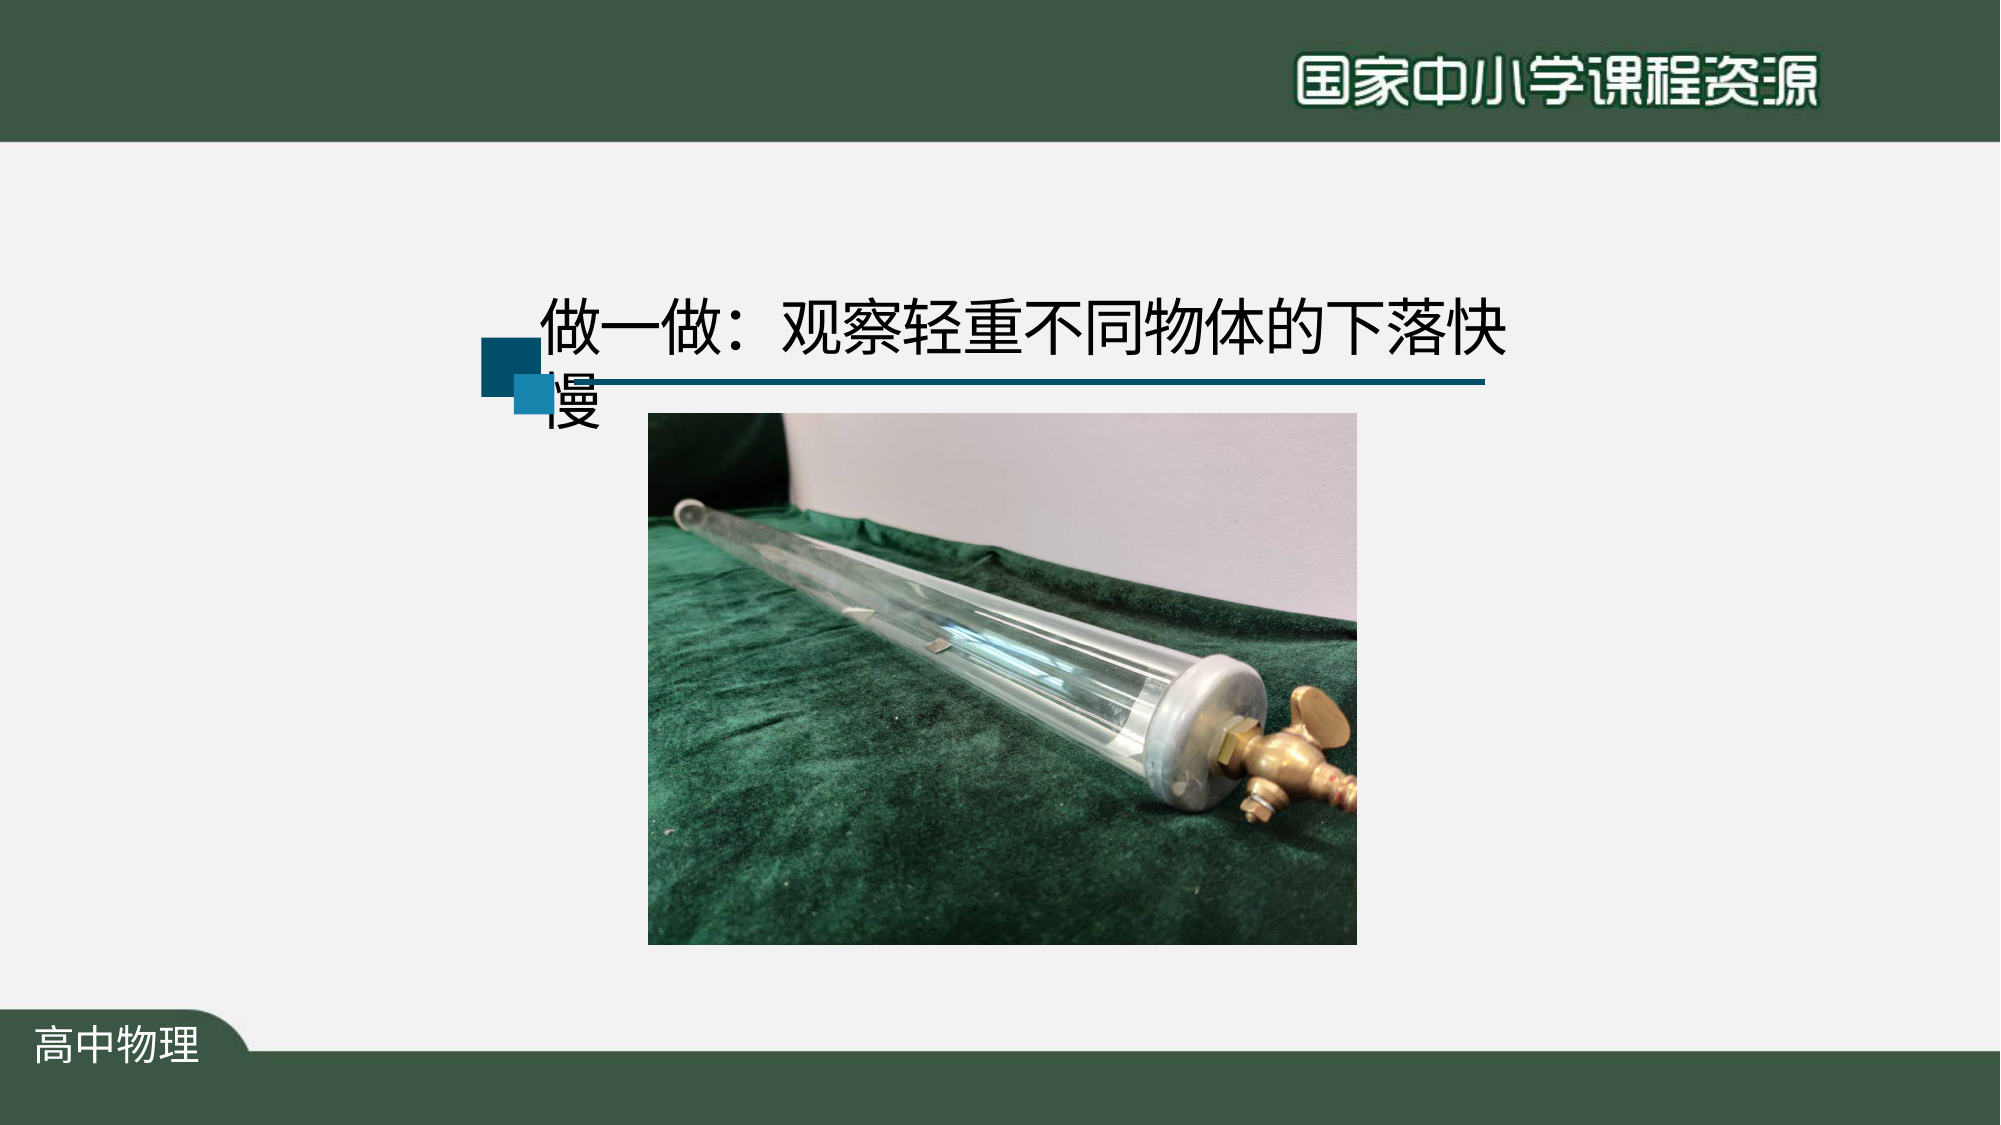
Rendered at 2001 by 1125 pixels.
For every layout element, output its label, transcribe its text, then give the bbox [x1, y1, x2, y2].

picture [0, 0, 2000, 1125]
title 做一做：观察轻重不同物体的下落快慢 [537, 285, 1571, 476]
text_box [513, 374, 555, 415]
footer 高中物理 [31, 1013, 202, 1125]
text_box [481, 337, 541, 397]
text_box [648, 413, 1357, 945]
